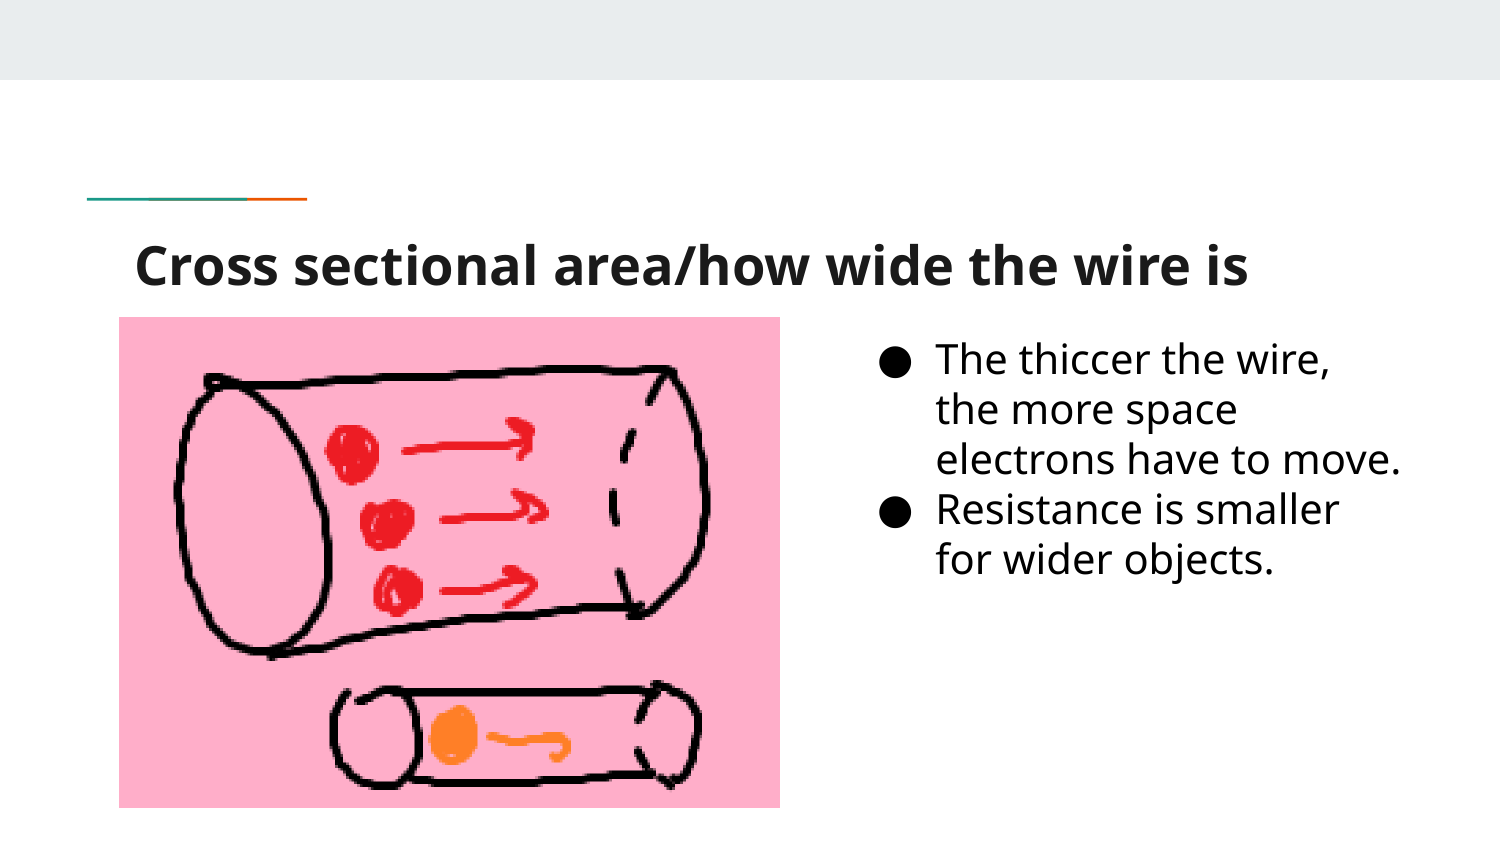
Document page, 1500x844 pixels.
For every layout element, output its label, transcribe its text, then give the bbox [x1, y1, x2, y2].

title Cross sectional area/how wide the wire is [119, 216, 1381, 305]
picture [119, 317, 780, 808]
text_box The thiccer the wire, the more space electrons have to move. Resistance is smaller for wider objects. [845, 317, 1419, 808]
